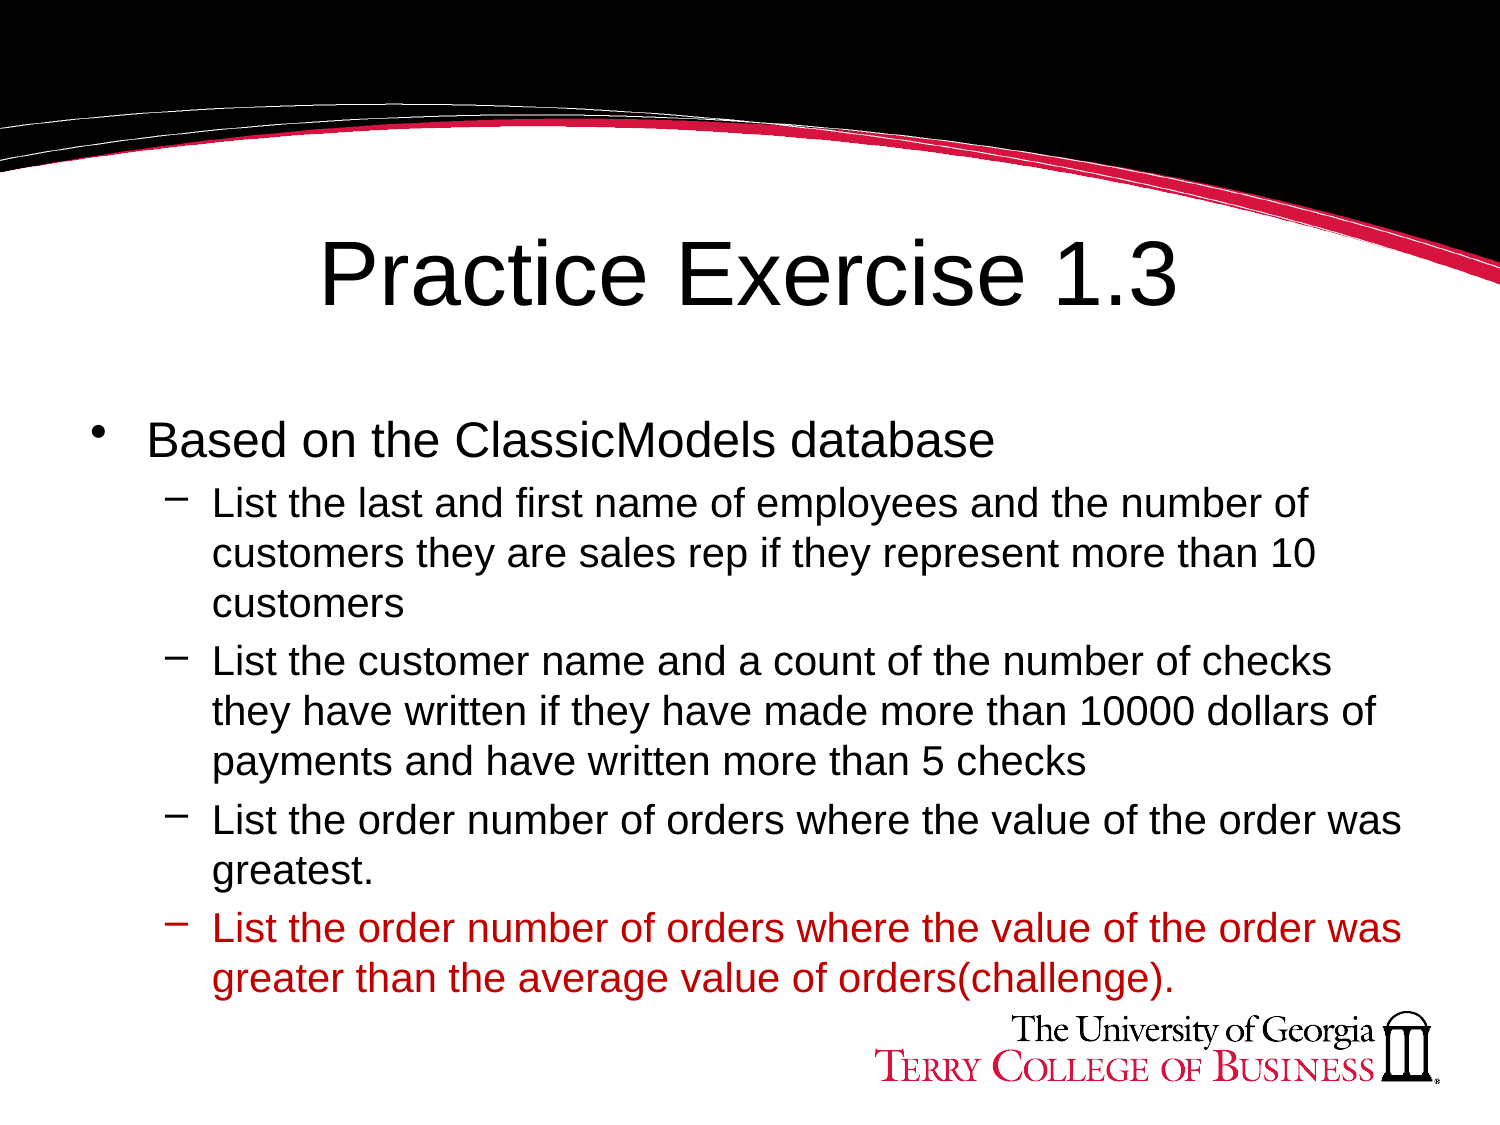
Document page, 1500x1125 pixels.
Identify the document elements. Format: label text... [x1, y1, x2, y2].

title Practice Exercise 1.3 [75, 174, 1425, 363]
list Based on the ClassicModels database List the last and first name of employees and the number of customers they are sales rep if they represent more than 10 customers List the customer name and a count of the number of checks they have written if they have made more than 10000 dollars of payments and have written more than 5 checks List the order number of orders where the value of the order was greatest. List the order number of orders where the value of the order was greater than the average value of orders(challenge). [75, 399, 1425, 1005]
picture [875, 1011, 1440, 1084]
picture [0, 0, 1500, 286]
